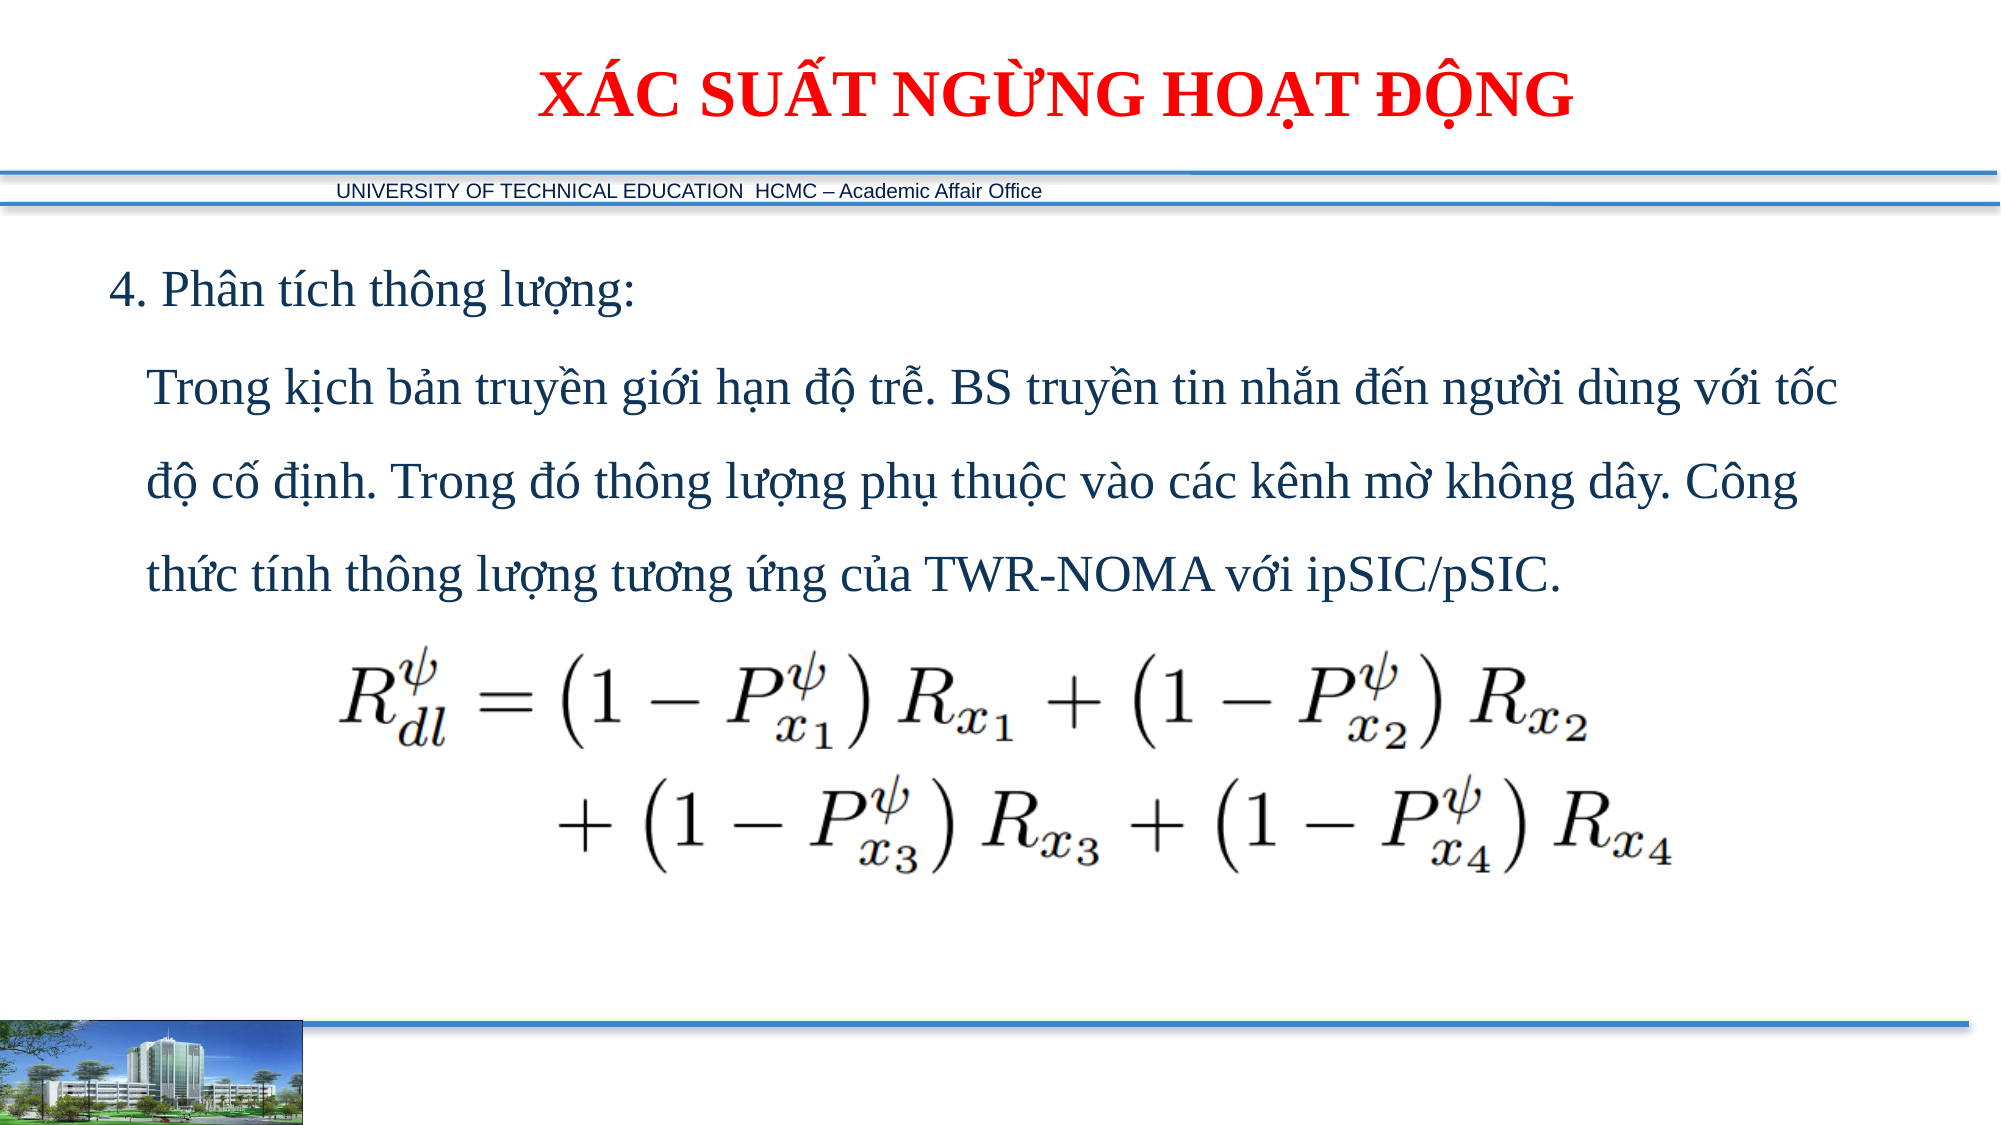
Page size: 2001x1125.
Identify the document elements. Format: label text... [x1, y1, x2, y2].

picture [0, 1020, 303, 1125]
picture [326, 605, 1687, 890]
text_box XÁC SUẤT NGỪNG HOẠT ĐỘNG [523, 42, 1592, 138]
text_box Trong kịch bản truyền giới hạn độ trễ. BS truyền tin nhắn đến người dùng với tốc độ cố định. Trong đó thông lượng phụ thuộc vào các kênh mờ không dây. Công thức tính thông lượng tương ứng của TWR-NOMA với ipSIC/pSIC. [94, 313, 1919, 610]
text_box 4. Phân tích thông lượng: [94, 215, 1378, 313]
